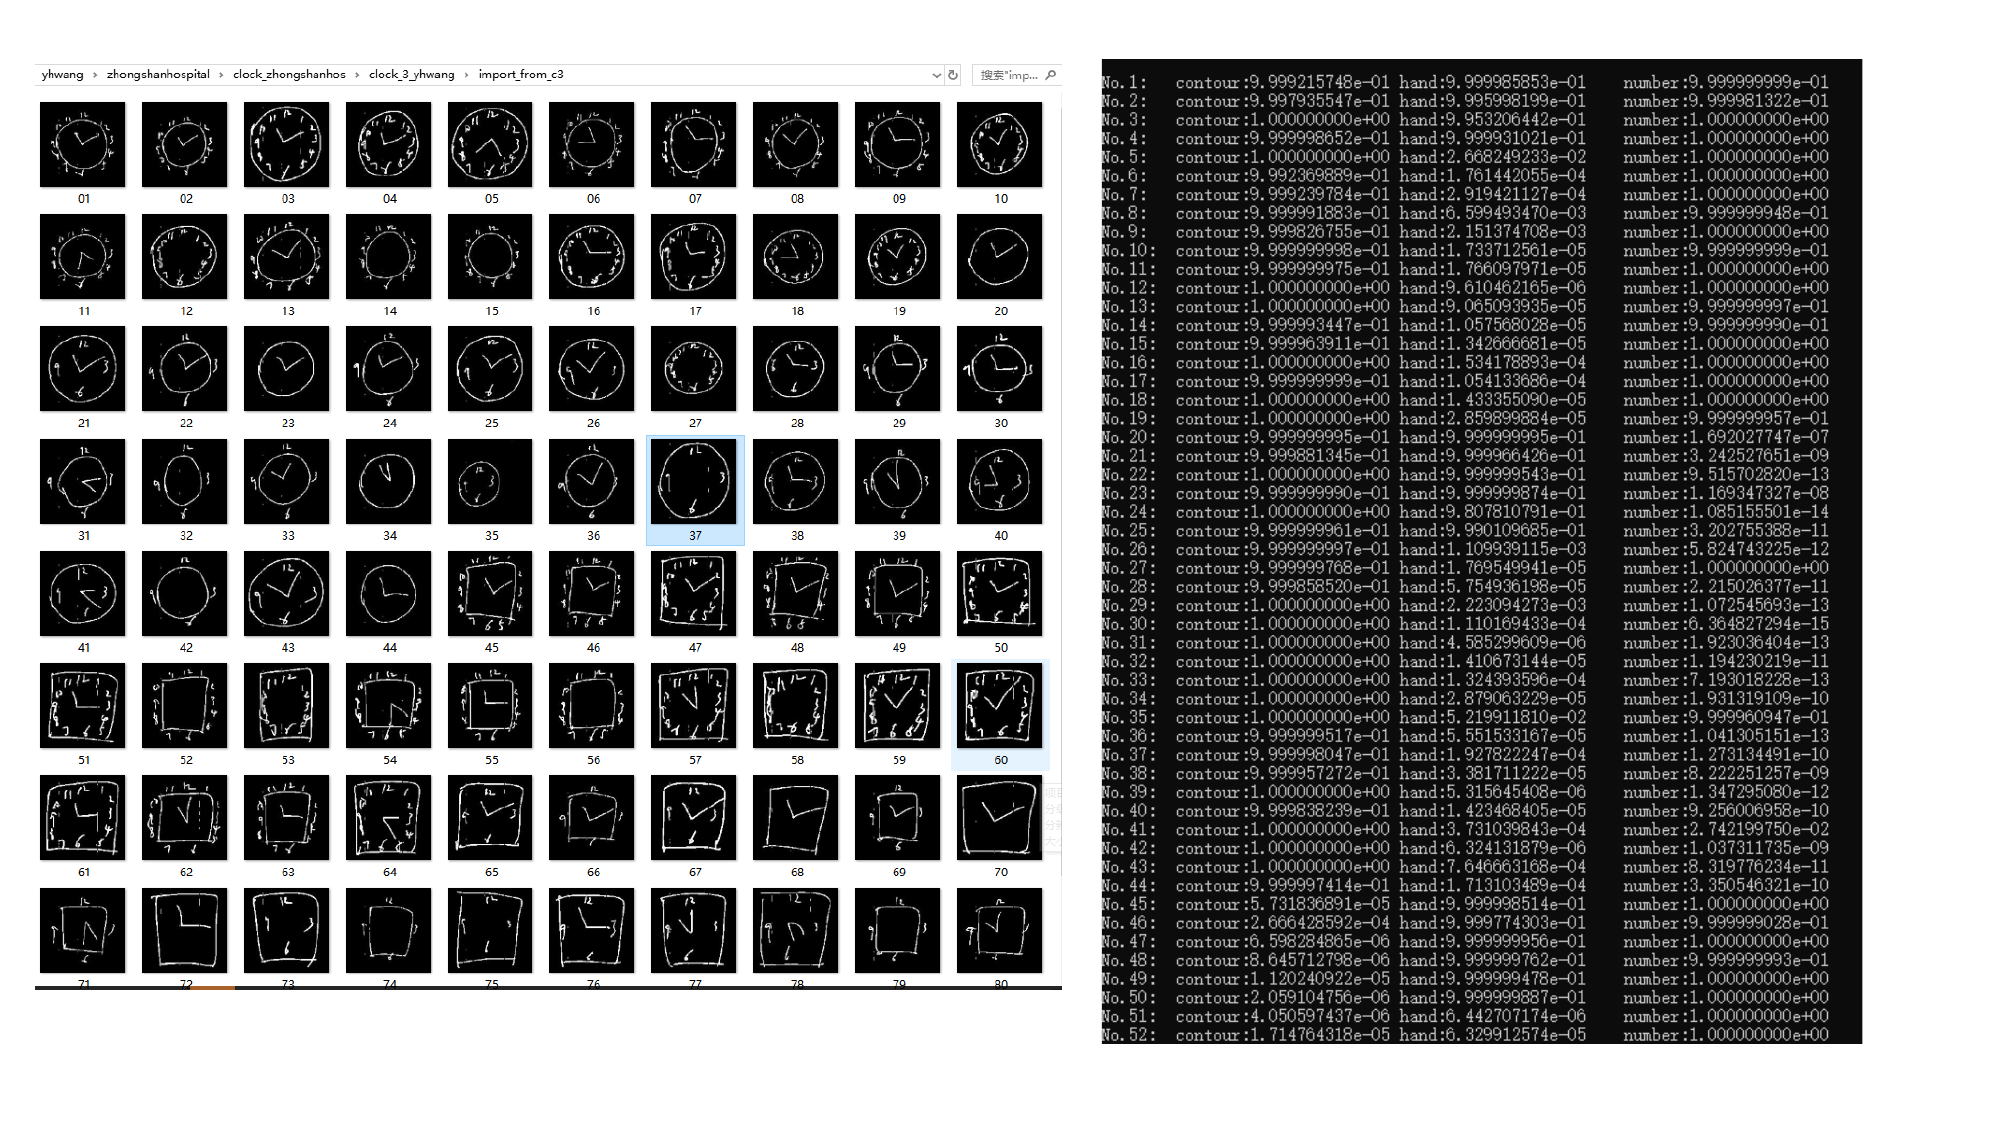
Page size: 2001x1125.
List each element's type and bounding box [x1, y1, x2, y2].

picture [35, 59, 1062, 990]
picture [1101, 59, 1863, 1044]
